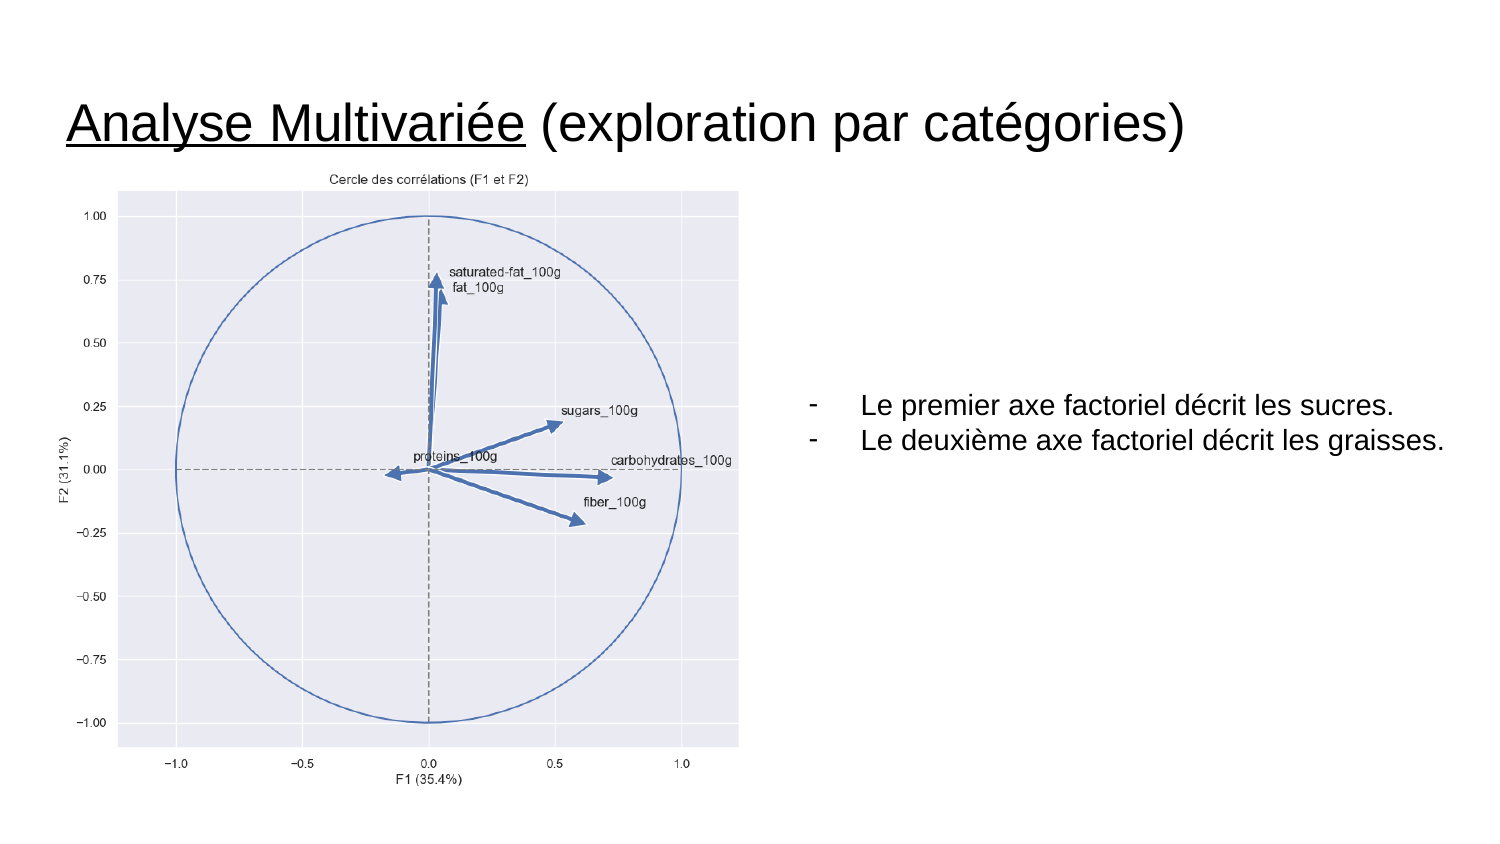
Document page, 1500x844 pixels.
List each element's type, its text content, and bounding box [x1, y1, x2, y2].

title Analyse Multivariée (exploration par catégories) [51, 72, 1449, 167]
text_box Le premier axe factoriel décrit les sucres. Le deuxième axe factoriel décrit les graisses. [770, 371, 1482, 472]
picture [50, 166, 748, 794]
